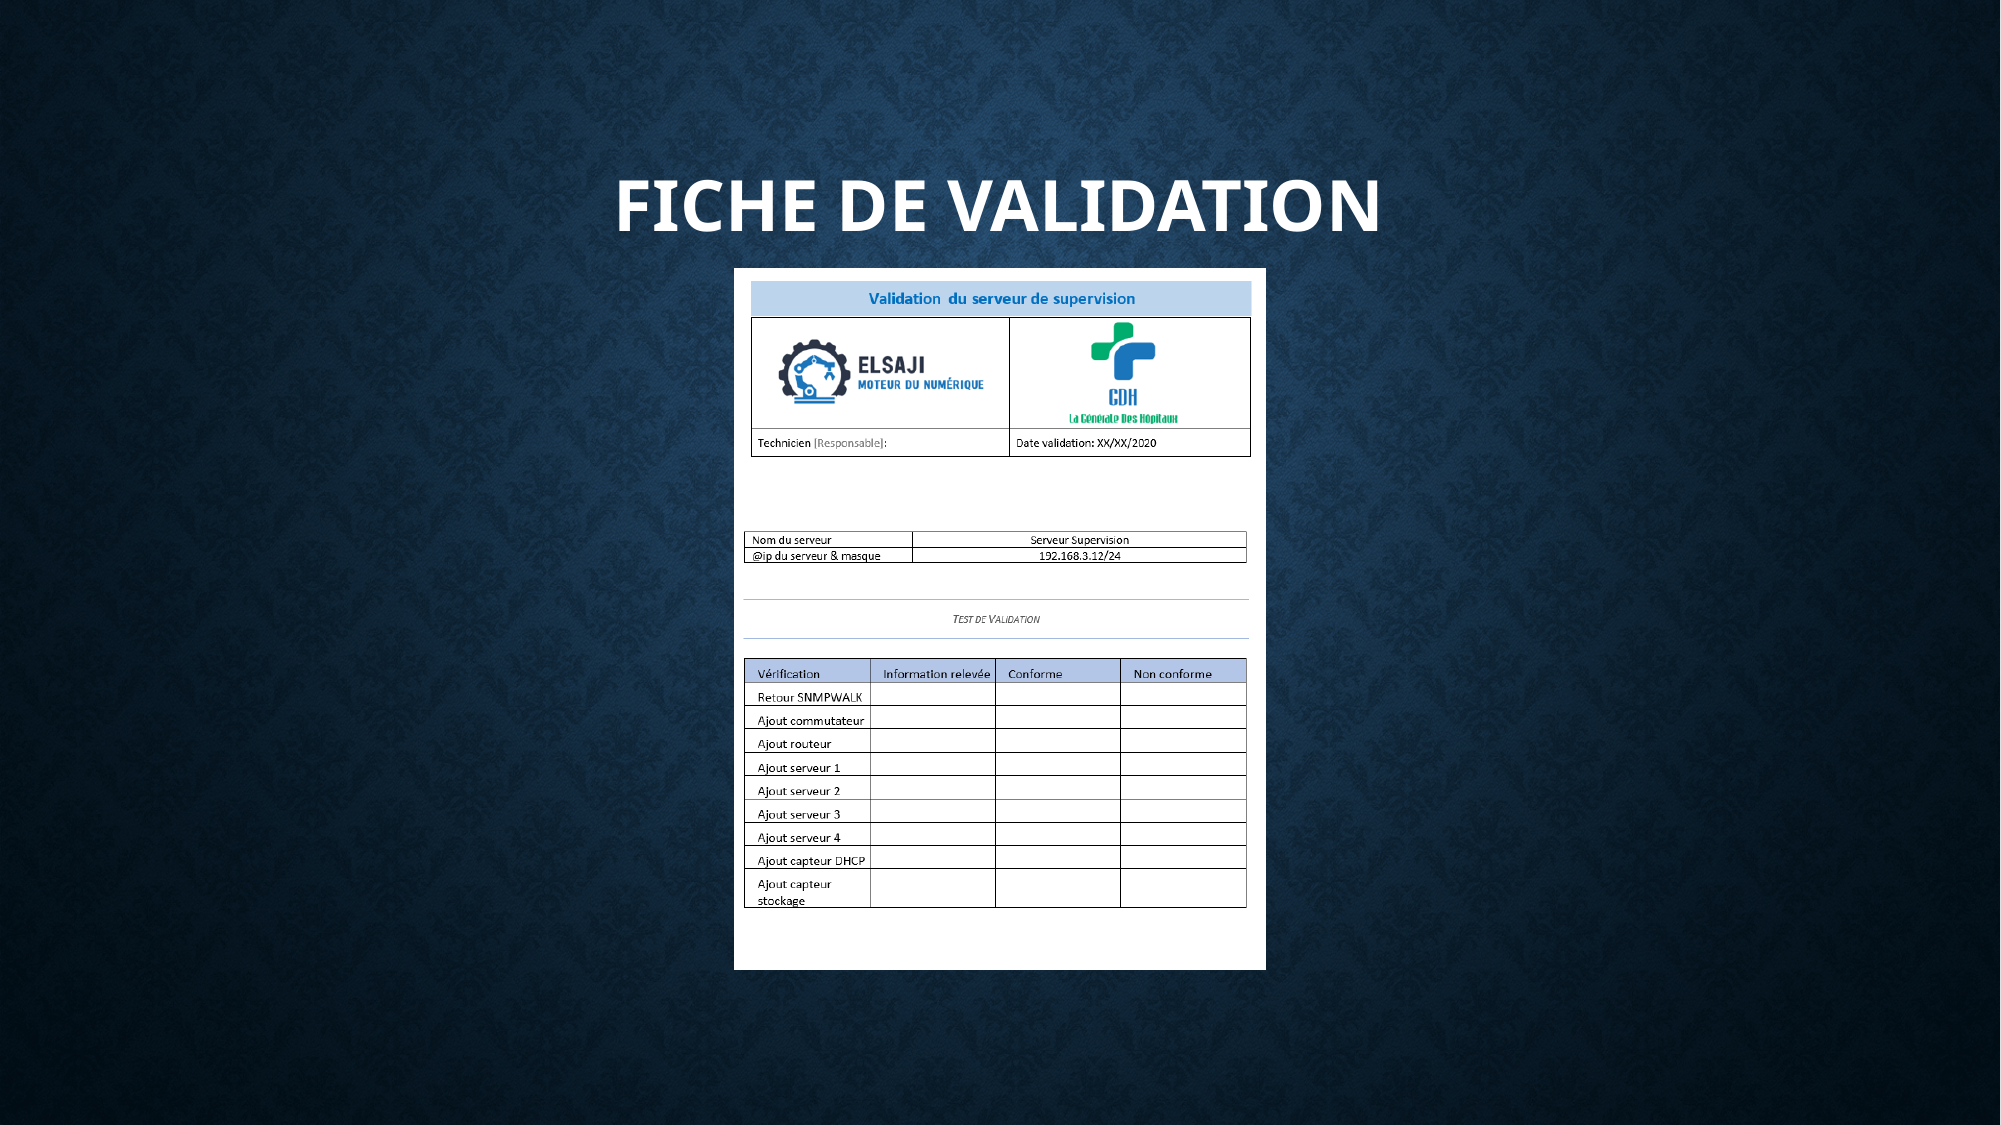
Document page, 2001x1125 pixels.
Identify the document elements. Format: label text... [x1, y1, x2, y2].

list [733, 268, 1266, 970]
title Fiche de validation [149, 99, 1849, 318]
